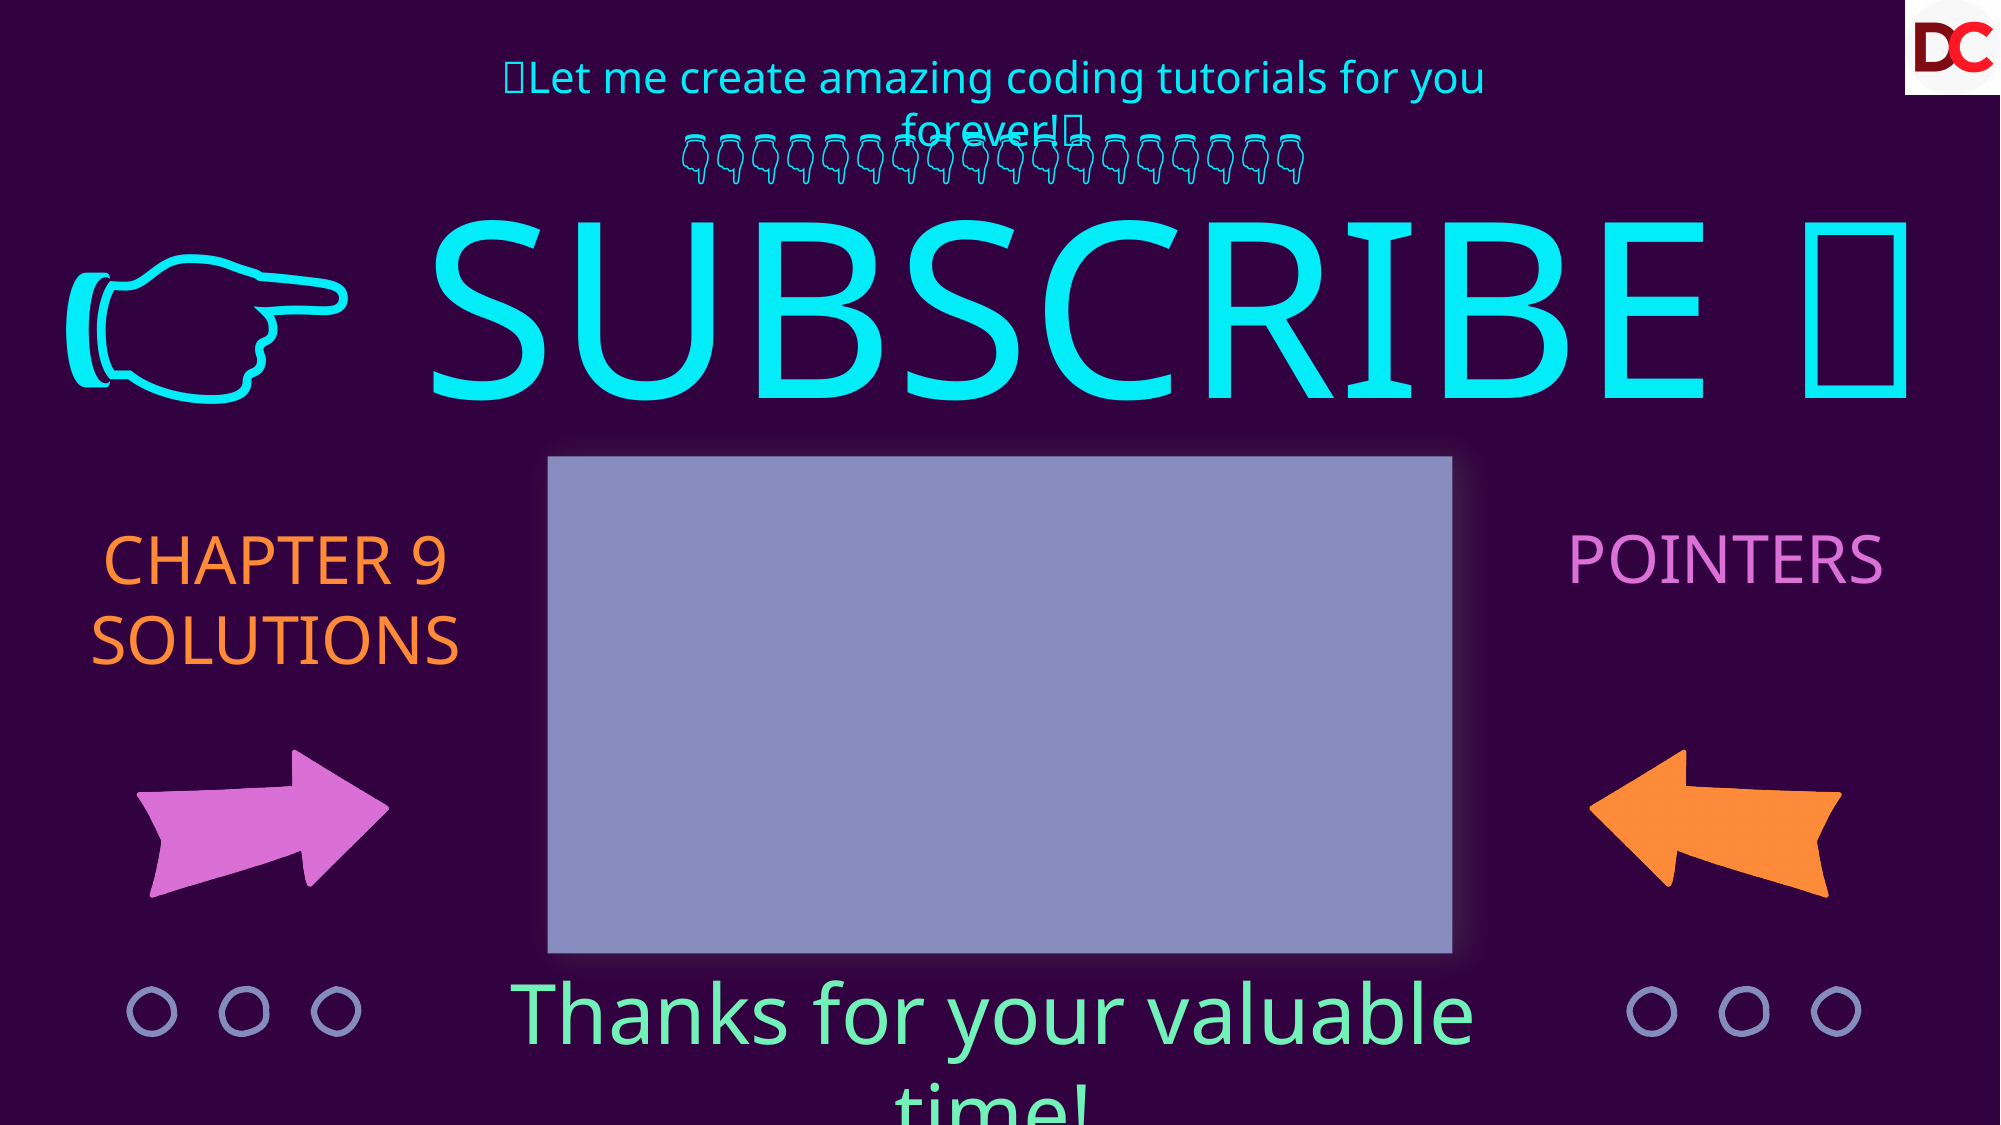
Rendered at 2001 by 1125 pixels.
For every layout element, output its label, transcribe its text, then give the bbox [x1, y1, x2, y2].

picture [1905, 0, 2000, 95]
text_box POINTERS [1446, 509, 2000, 605]
text_box 👇👇👇👇👇👇👇👇👇👇👇👇👇👇👇👇👇👇 [427, 163, 1561, 195]
text_box 🔴Let me create amazing coding tutorials for you forever!🙂 [427, 42, 1561, 163]
picture [1582, 742, 1849, 905]
text_box Thanks for your valuable time! [427, 953, 1561, 1125]
text_box 👉 SUBSCRIBE 🤛 [0, 145, 2000, 456]
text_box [129, 989, 359, 1034]
picture [129, 742, 396, 905]
text_box CHAPTER 9 SOLUTIONS [37, 510, 515, 685]
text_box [1629, 989, 1859, 1034]
text_box [547, 455, 1453, 954]
